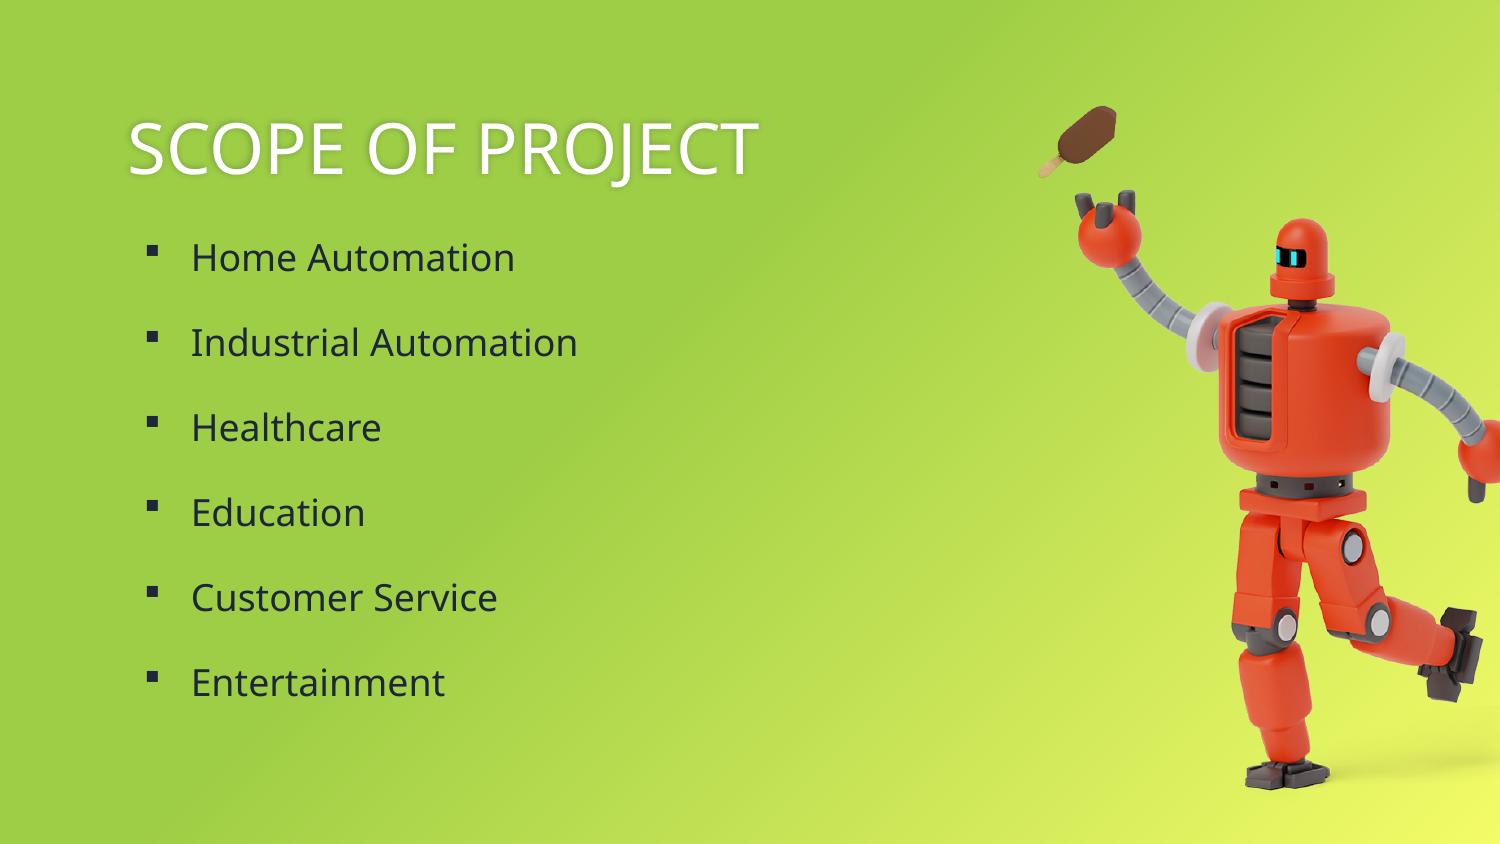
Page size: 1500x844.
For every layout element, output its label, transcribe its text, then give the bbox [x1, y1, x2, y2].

picture [1074, 189, 1500, 805]
title SCOPE OF PROJECT [127, 124, 1374, 190]
list Home Automation Industrial Automation Healthcare Education Customer Service Entertainment [143, 226, 988, 788]
picture [1037, 105, 1118, 178]
